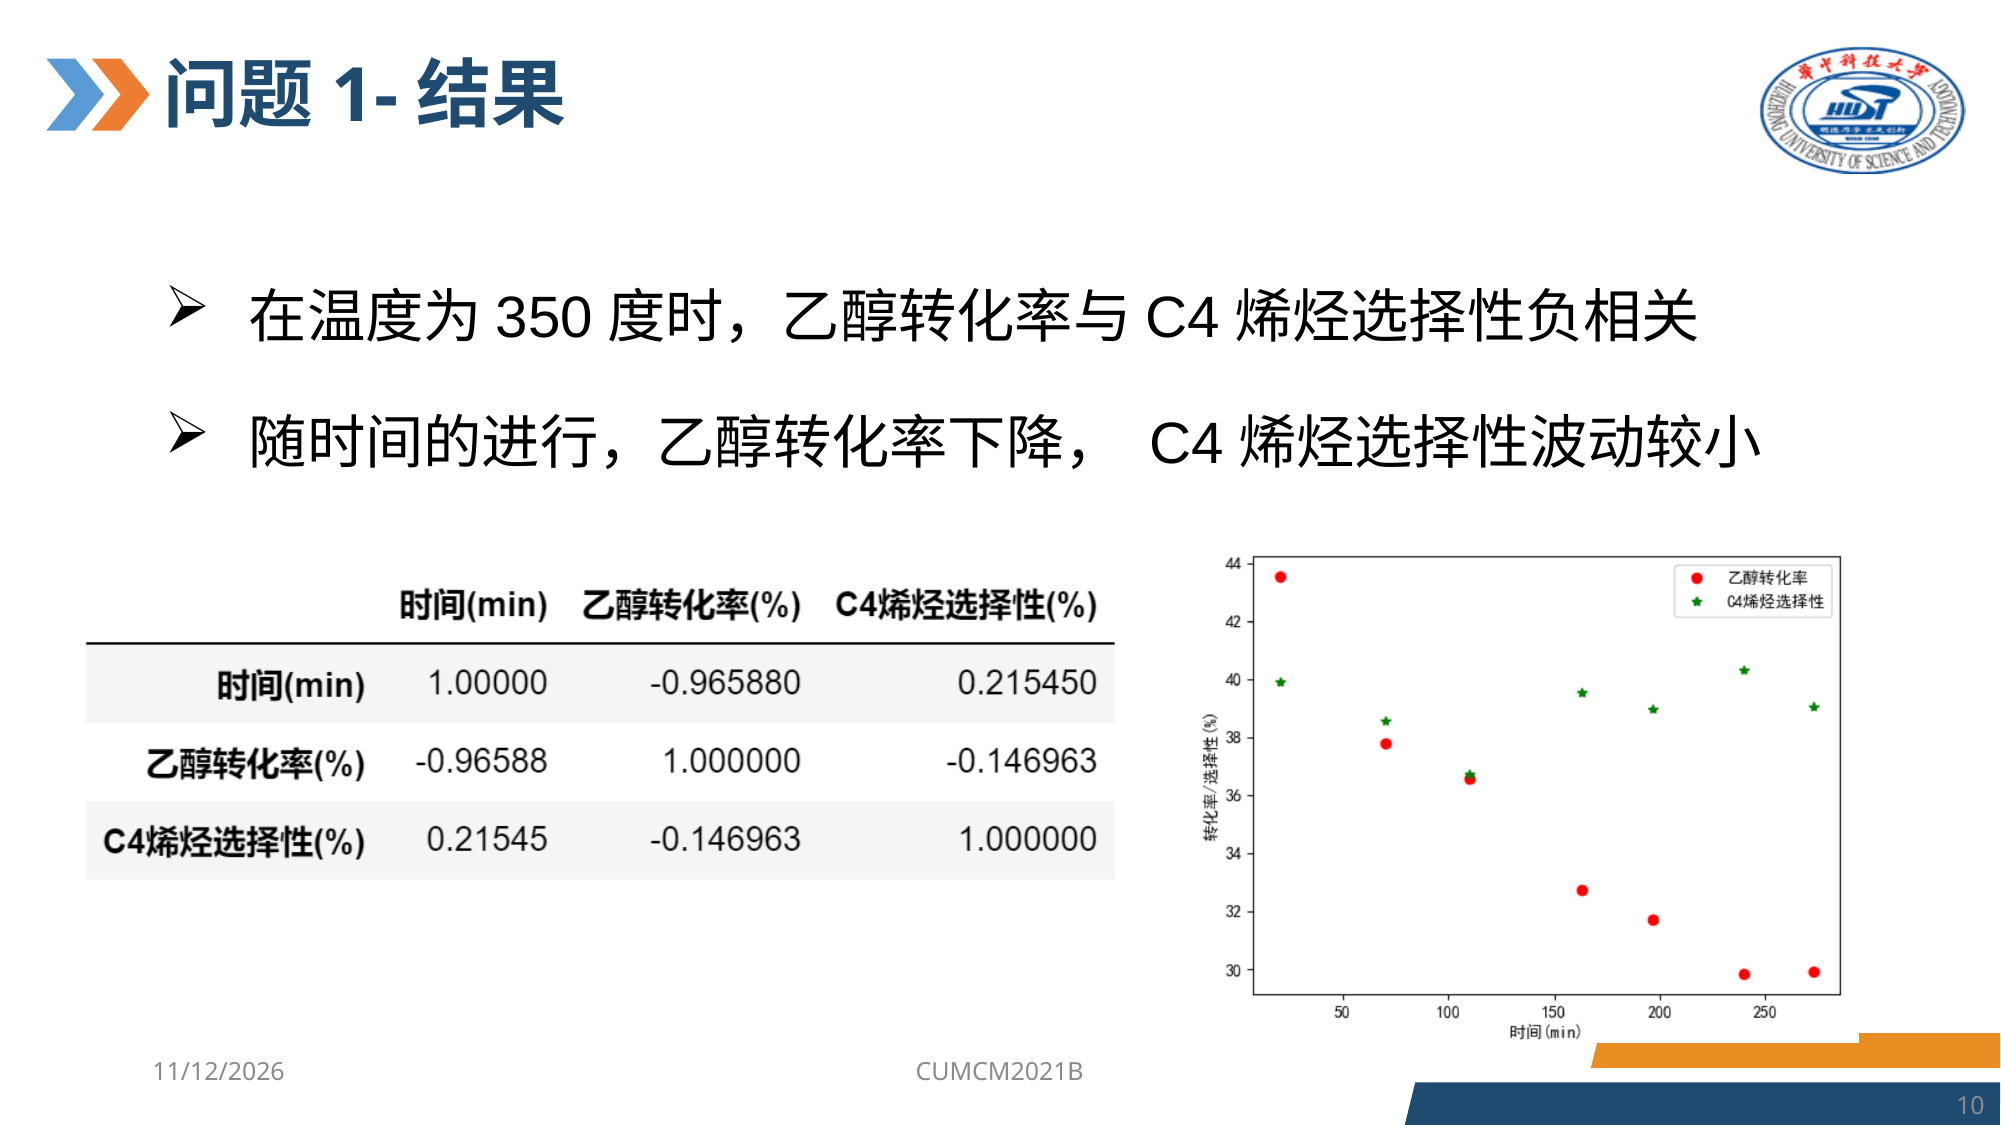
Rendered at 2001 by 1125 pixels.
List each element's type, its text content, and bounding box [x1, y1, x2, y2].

picture [59, 533, 1152, 887]
picture [1167, 541, 1859, 1043]
list 在温度为350度时，乙醇转化率与C4烯烃选择性负相关 随时间的进行，乙醇转化率下降， C4烯烃选择性波动较小 [149, 236, 1875, 980]
title 问题1-结果 [149, 49, 1875, 146]
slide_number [137, 1042, 588, 1103]
picture [1759, 46, 1966, 174]
slide_number 10 [1549, 1076, 2000, 1125]
footer CUMCM2021B [662, 1042, 1338, 1103]
